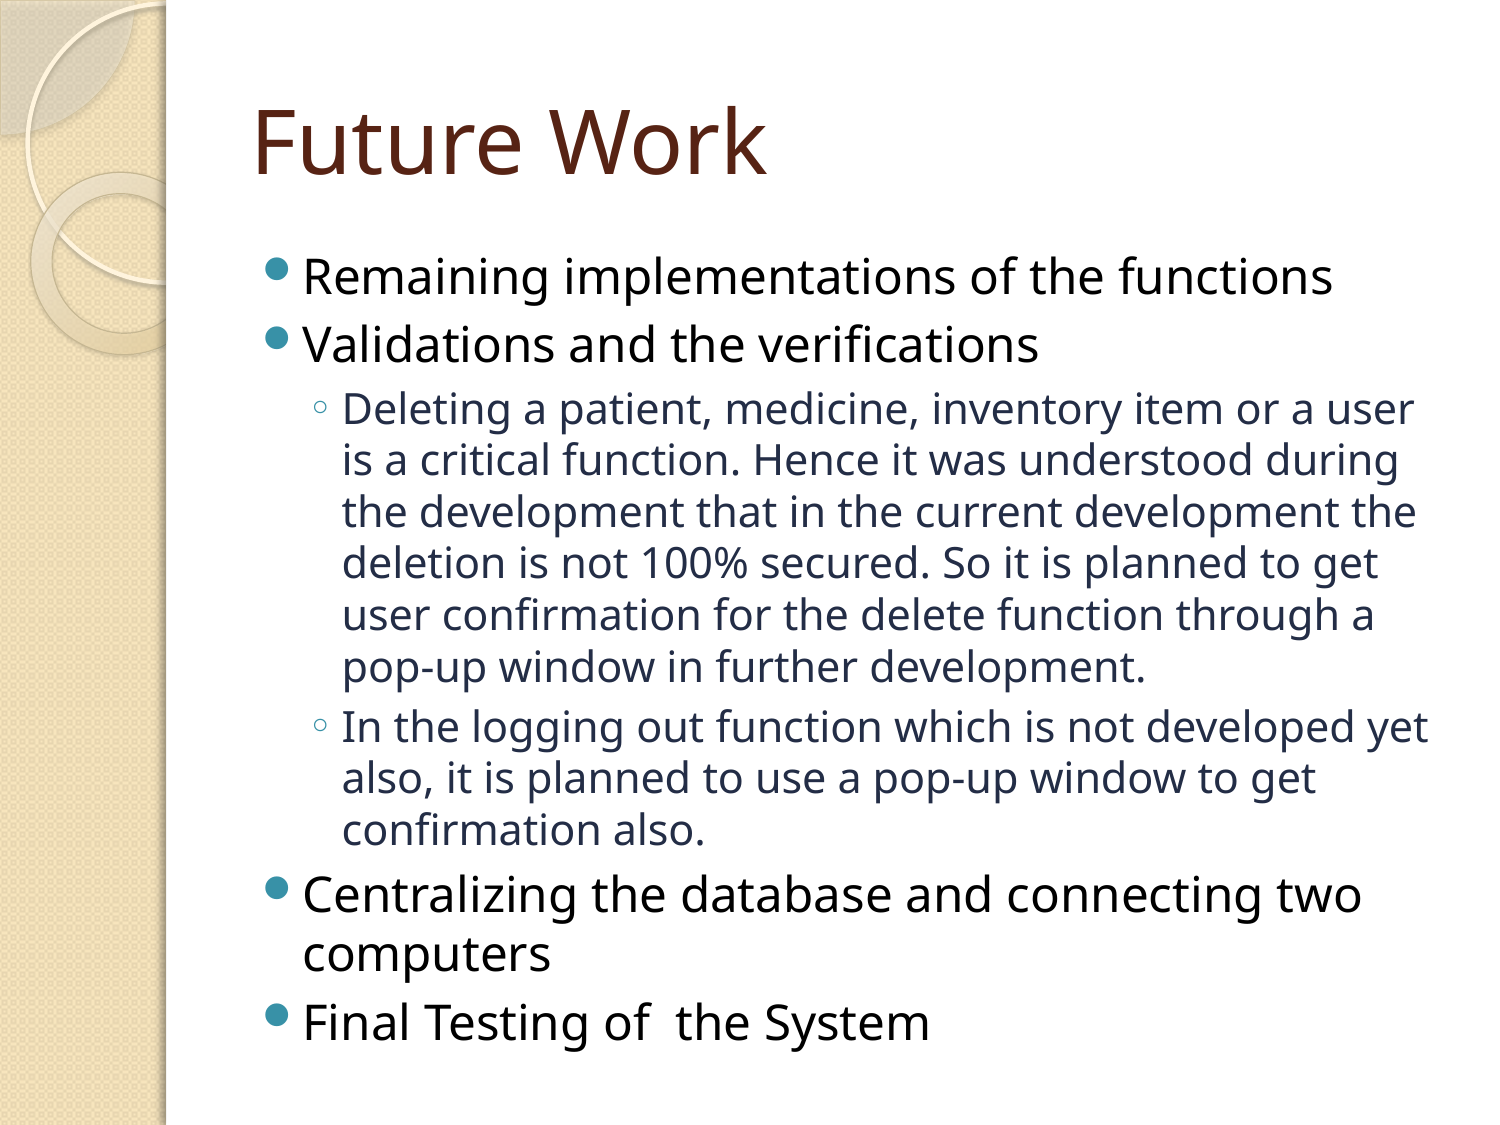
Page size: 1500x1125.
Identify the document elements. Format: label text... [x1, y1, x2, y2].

title Future Work [235, 45, 1466, 233]
list Remaining implementations of the functions Validations and the verifications Deleting a patient, medicine, inventory item or a user is a critical function. Hence it was understood during the development that in the current development the deletion is not 100% secured. So it is planned to get user confirmation for the delete function through a pop-up window in further development. In the logging out function which is not developed yet also, it is planned to use a pop-up window to get confirmation also. Centralizing the database and connecting two computers Final Testing of the System [235, 237, 1466, 1063]
